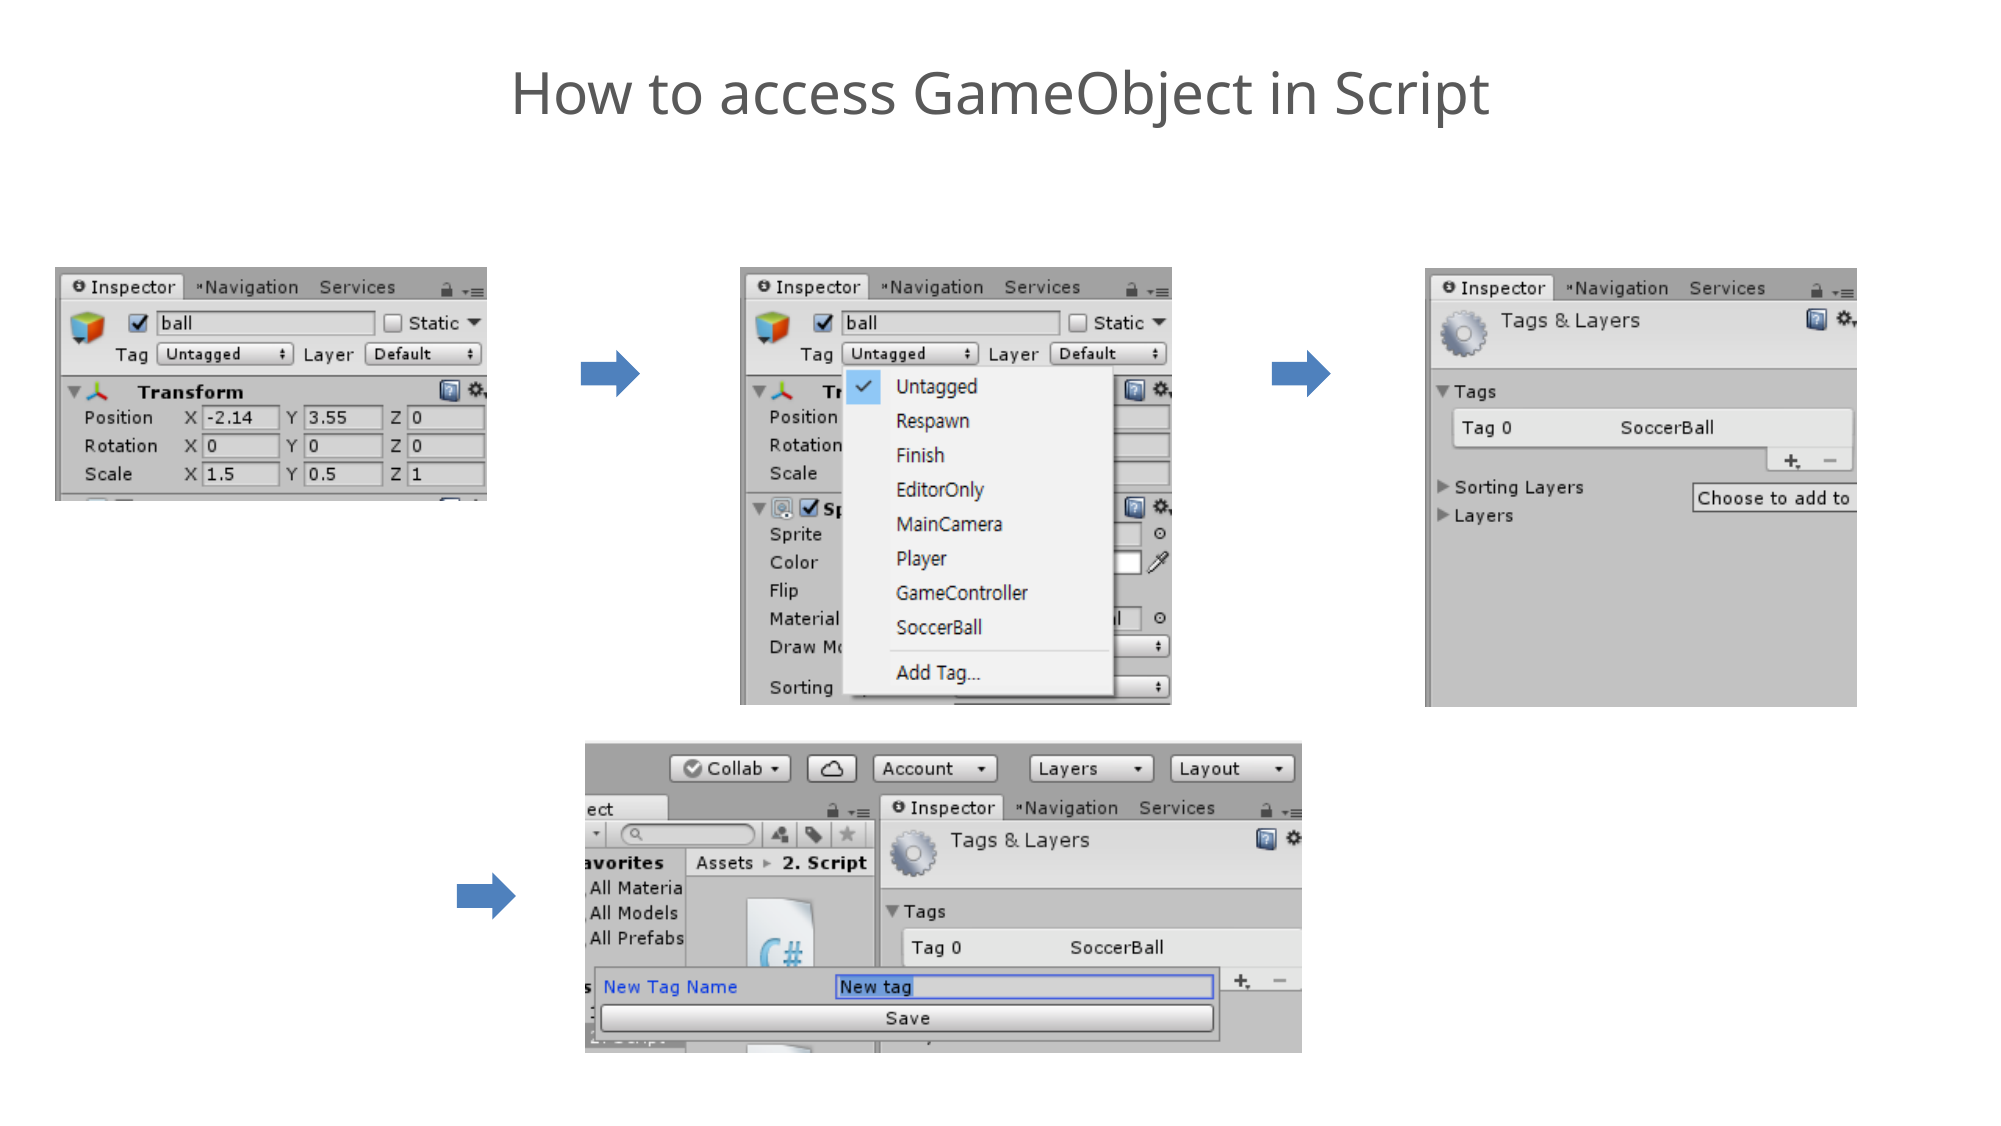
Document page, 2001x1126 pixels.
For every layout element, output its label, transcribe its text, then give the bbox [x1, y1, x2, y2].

picture [1425, 268, 1858, 707]
title How to access GameObject in Script [100, 45, 1901, 138]
picture [585, 739, 1302, 1053]
picture [740, 267, 1172, 705]
text_box [454, 870, 519, 922]
text_box [1269, 348, 1333, 400]
text_box [578, 348, 643, 400]
picture [55, 267, 487, 501]
